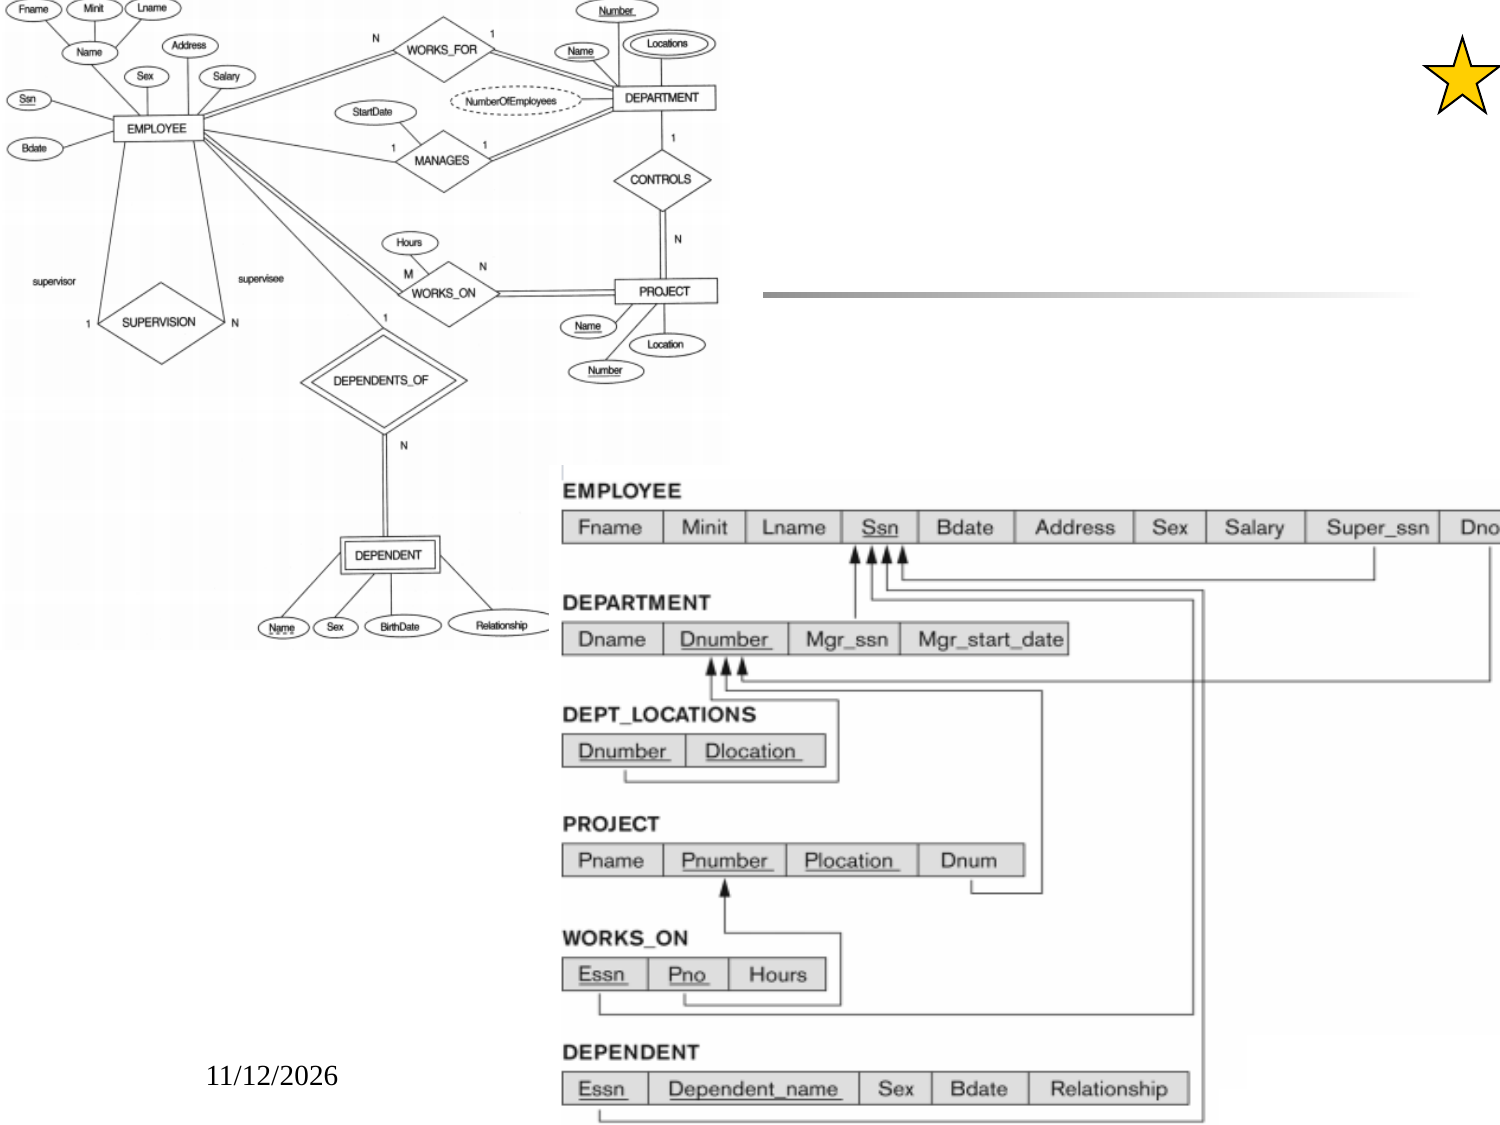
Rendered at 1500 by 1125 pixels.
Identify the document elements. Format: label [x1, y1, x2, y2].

picture [549, 465, 1500, 1125]
slide_number [190, 1024, 504, 1100]
list [2, 0, 763, 650]
